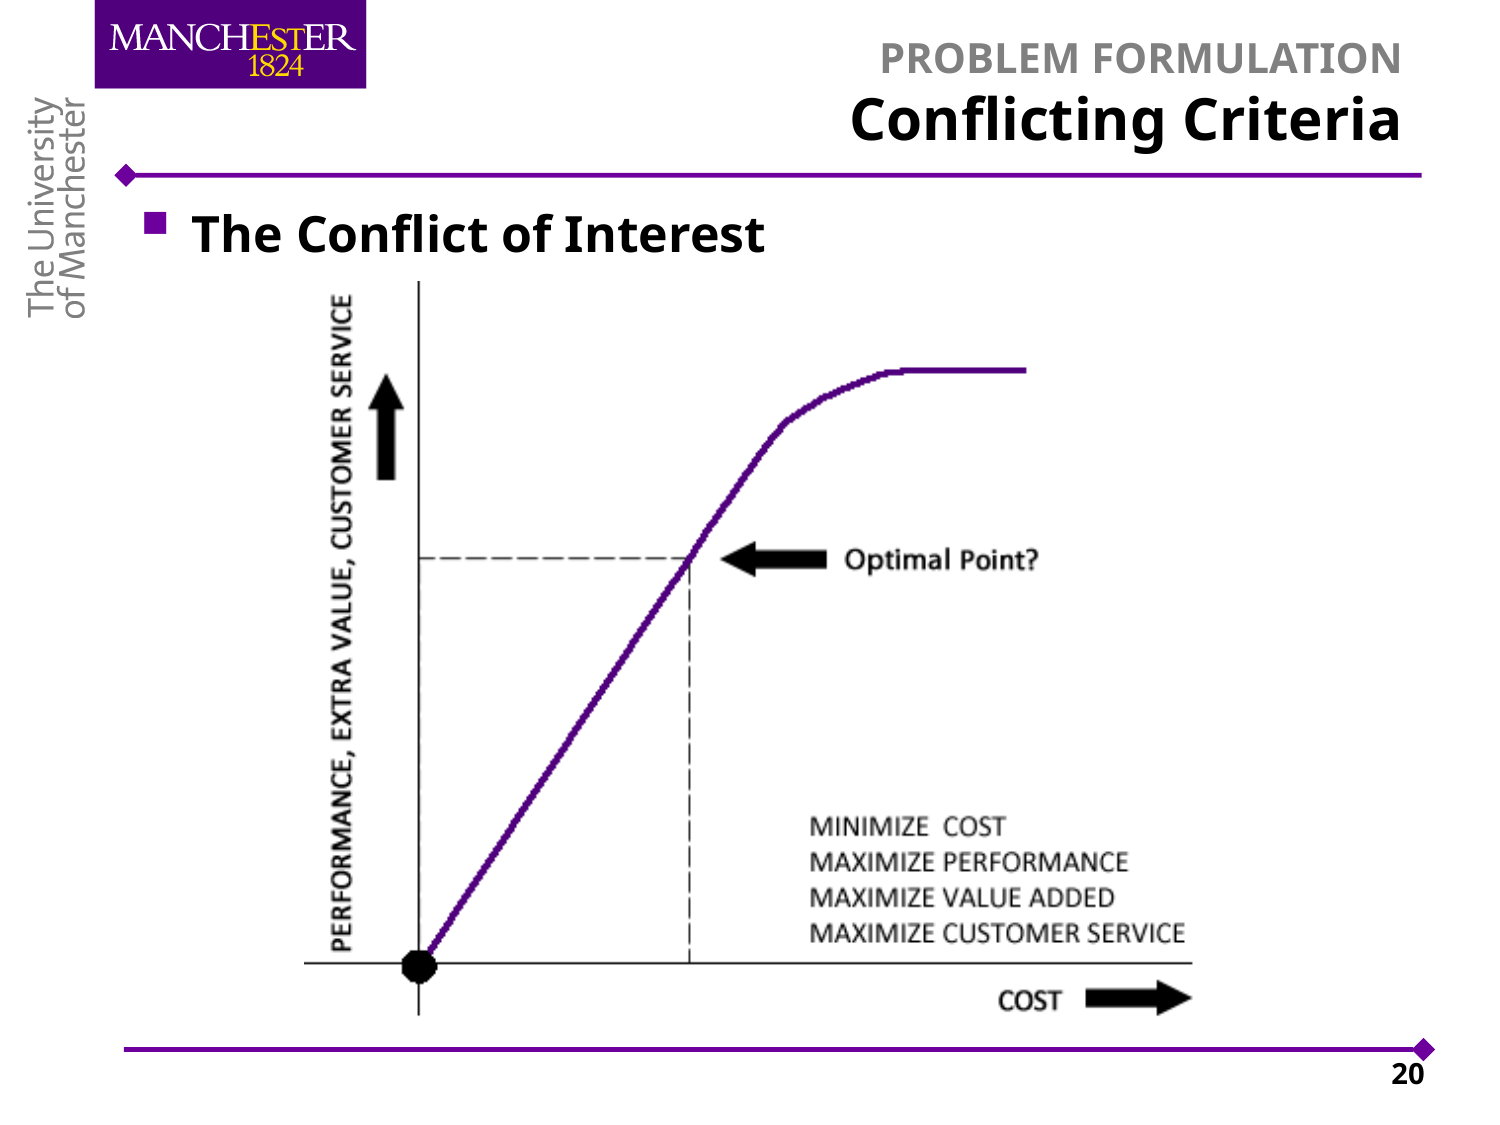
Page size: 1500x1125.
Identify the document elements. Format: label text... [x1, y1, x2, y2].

title PROBLEM FORMULATION Conflicting Criteria [395, 24, 1418, 161]
list The Conflict of Interest [123, 183, 1469, 988]
picture [0, 0, 384, 318]
picture [303, 280, 1207, 1030]
picture [131, 178, 384, 183]
slide_number 20 [1074, 1058, 1426, 1103]
